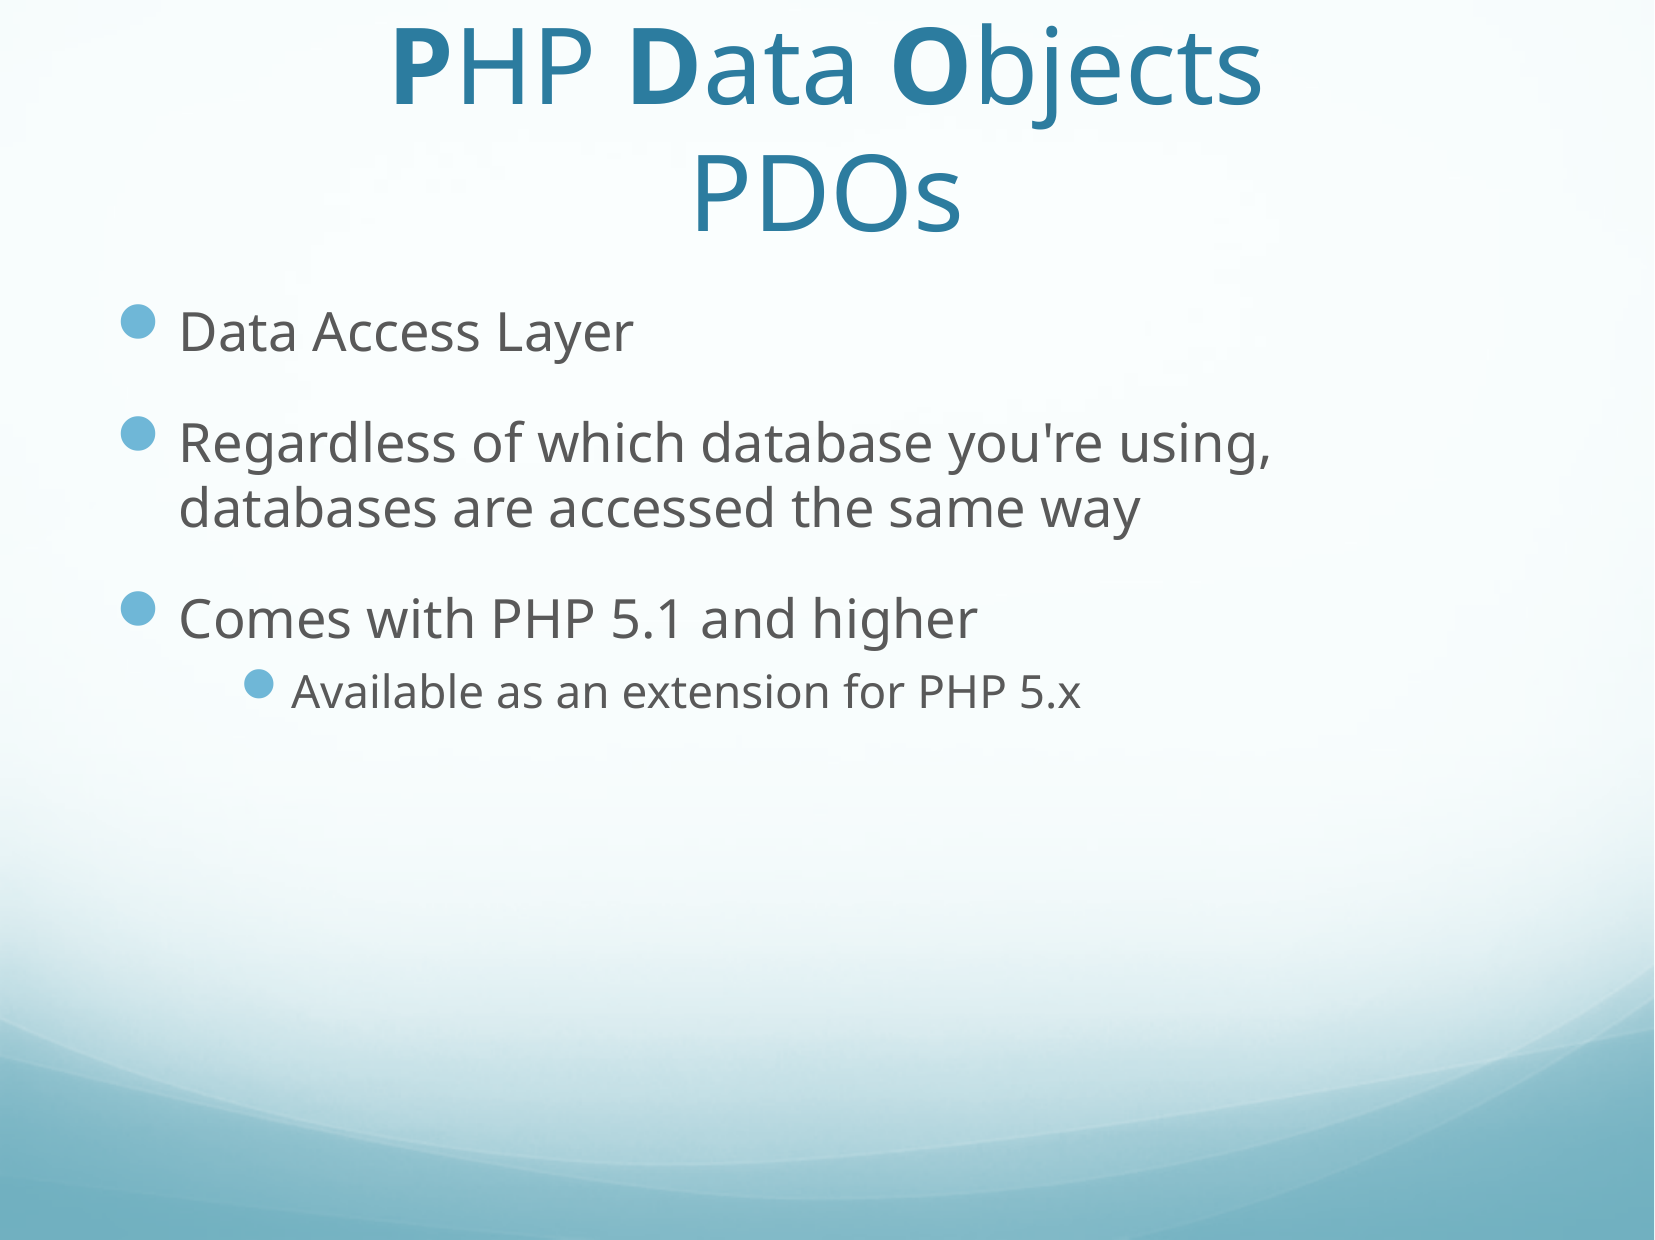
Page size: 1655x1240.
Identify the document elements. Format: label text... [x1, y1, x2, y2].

title PHP Data Objects PDOs [99, 19, 1555, 262]
list Data Access Layer Regardless of which database you're using, databases are accessed the same way Comes with PHP 5.1 and higher Available as an extension for PHP 5.x [99, 289, 1555, 1075]
